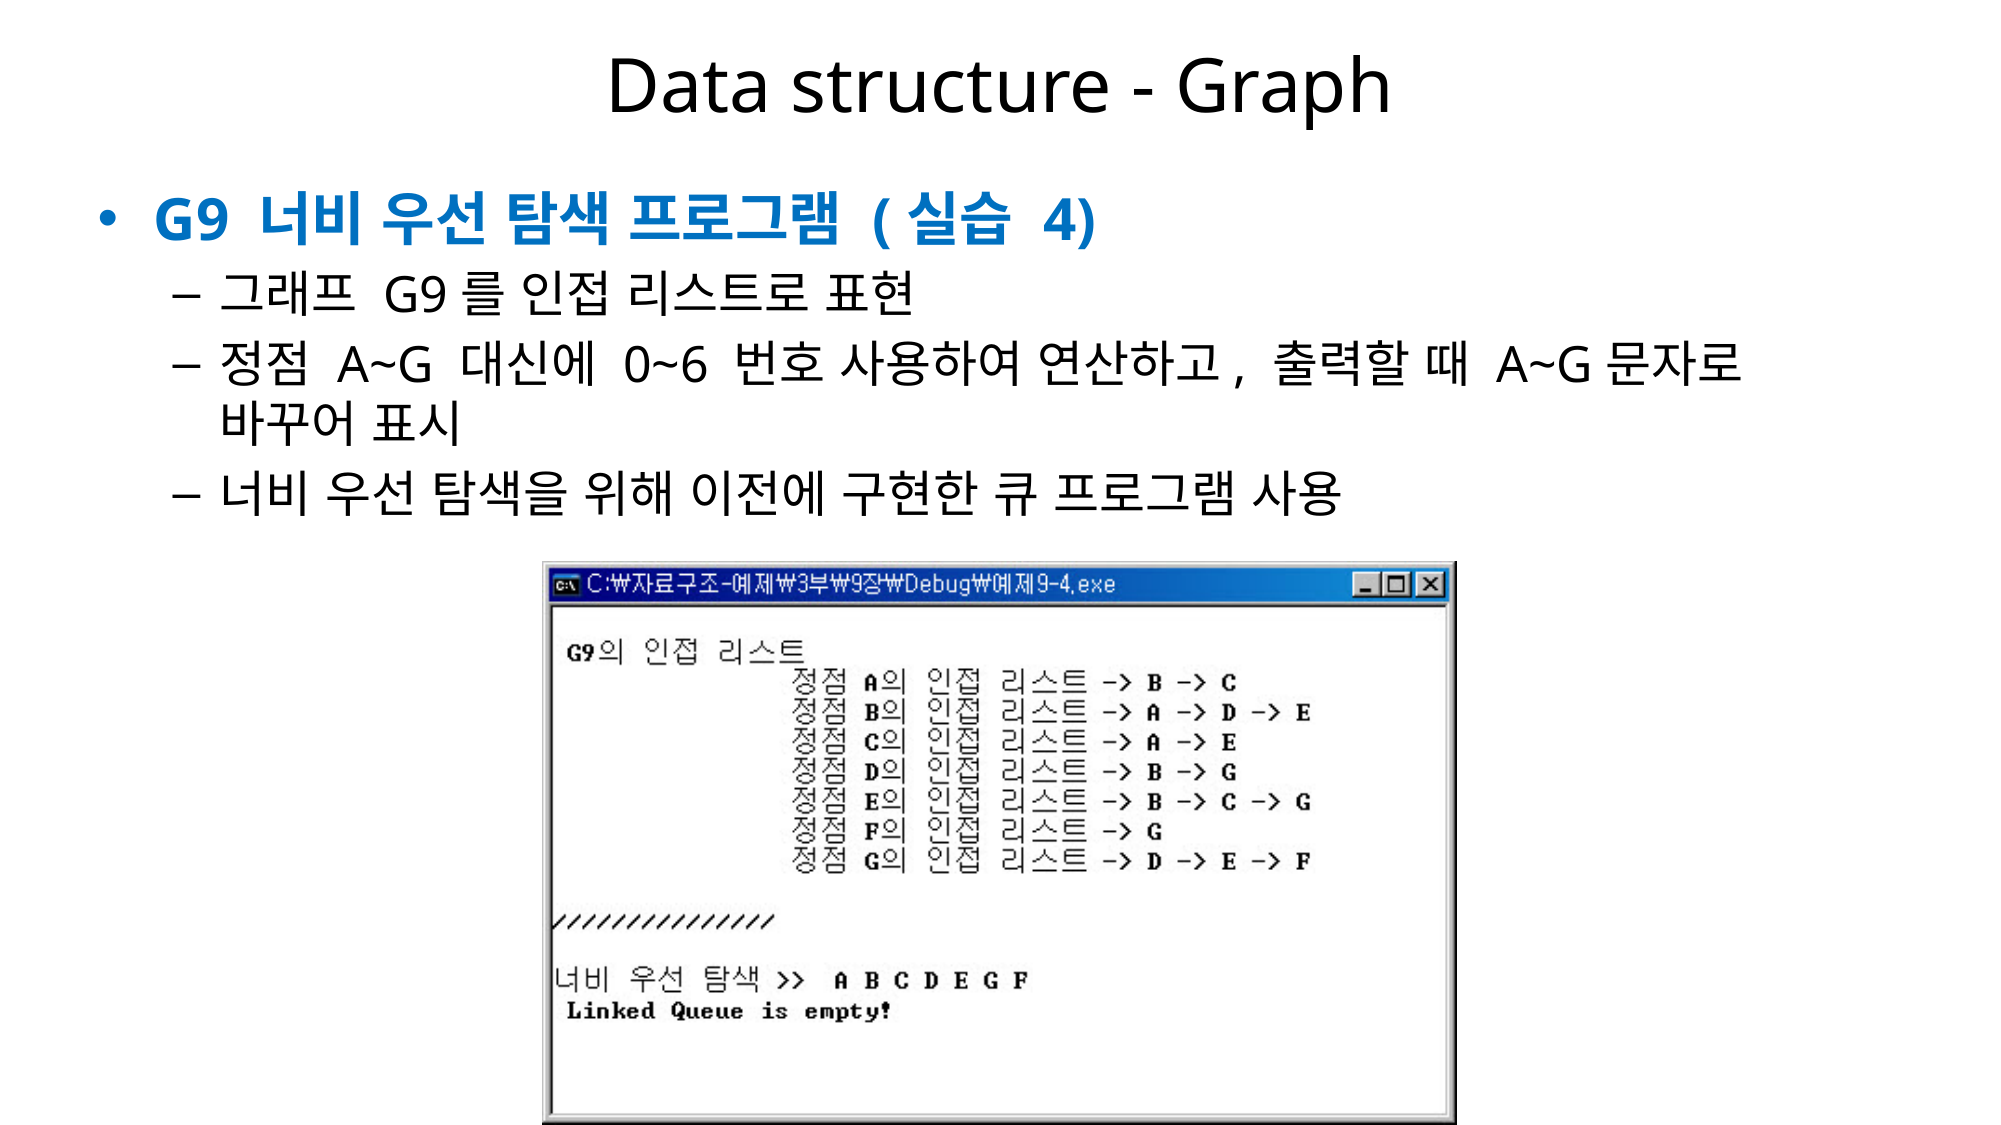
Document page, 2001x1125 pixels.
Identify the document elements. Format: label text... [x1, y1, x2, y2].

picture [542, 561, 1458, 1125]
title Data structure - Graph [99, 19, 1900, 147]
list G9 너비 우선 탐색 프로그램 (실습 4) 그래프 G9를 인접 리스트로 표현 정점 A~G 대신에 0~6 번호 사용하여 연산하고, 출력할 때 A~G문자로 바꾸어 표시 너비 우선 탐색을 위해 이전에 구현한 큐 프로그램 사용 [82, 174, 1883, 1026]
